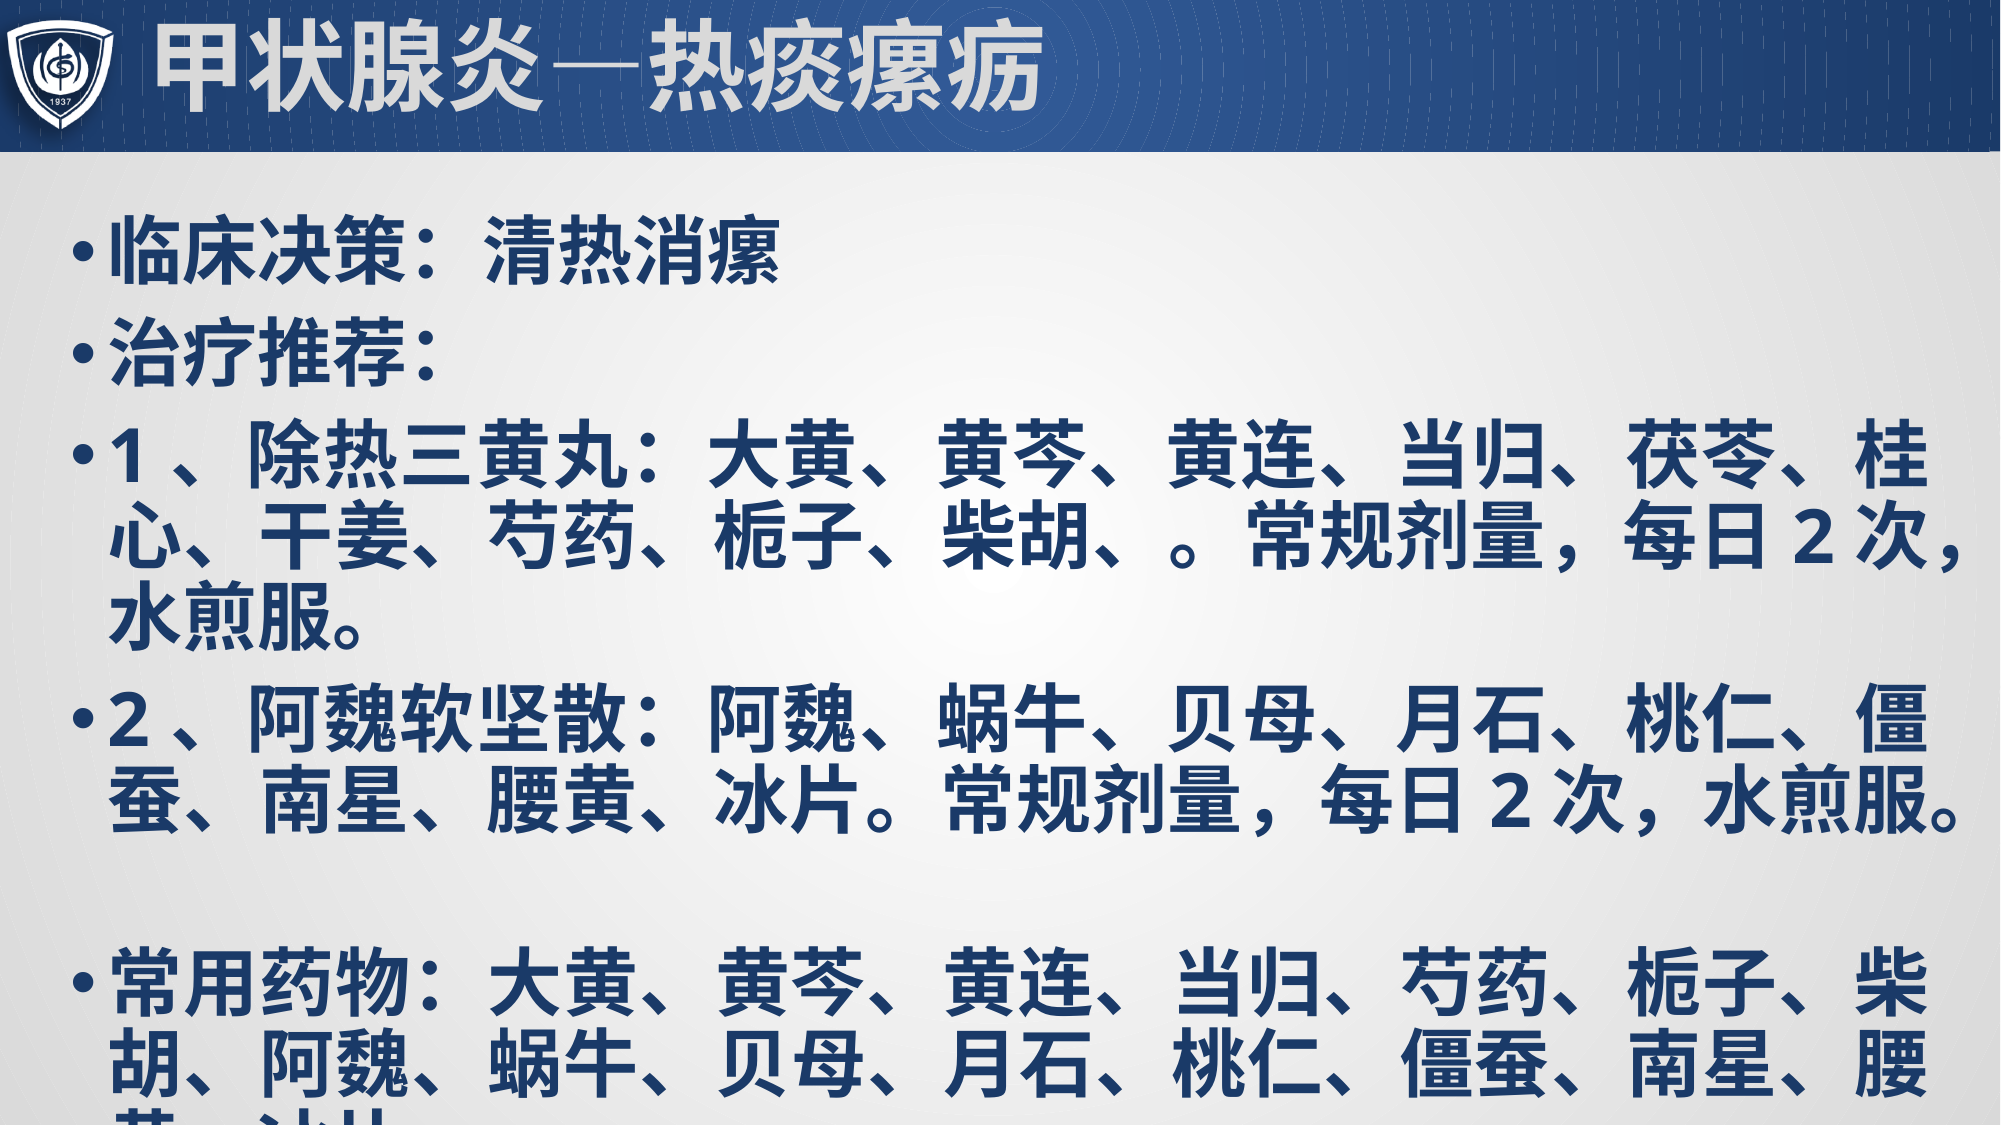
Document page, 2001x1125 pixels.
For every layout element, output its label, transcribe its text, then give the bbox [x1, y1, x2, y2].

title 甲状腺炎—热痰瘰疬 [130, 0, 2000, 152]
picture [0, 14, 119, 138]
list 临床决策：清热消瘰 治疗推荐： 1、除热三黄丸：大黄、黄芩、黄连、当归、茯苓、桂心、干姜、芍药、栀子、柴胡、。常规剂量，每日2次，水煎服。 2、阿魏软坚散：阿魏、蜗牛、贝母、月石、桃仁、僵蚕、南星、腰黄、冰片。常规剂量，每日2次，水煎服。 常用药物：大黄、黄芩、黄连、当归、芍药、栀子、柴胡、阿魏、蜗牛、贝母、月石、桃仁、僵蚕、南星、腰黄、冰片。 [55, 206, 1945, 1125]
